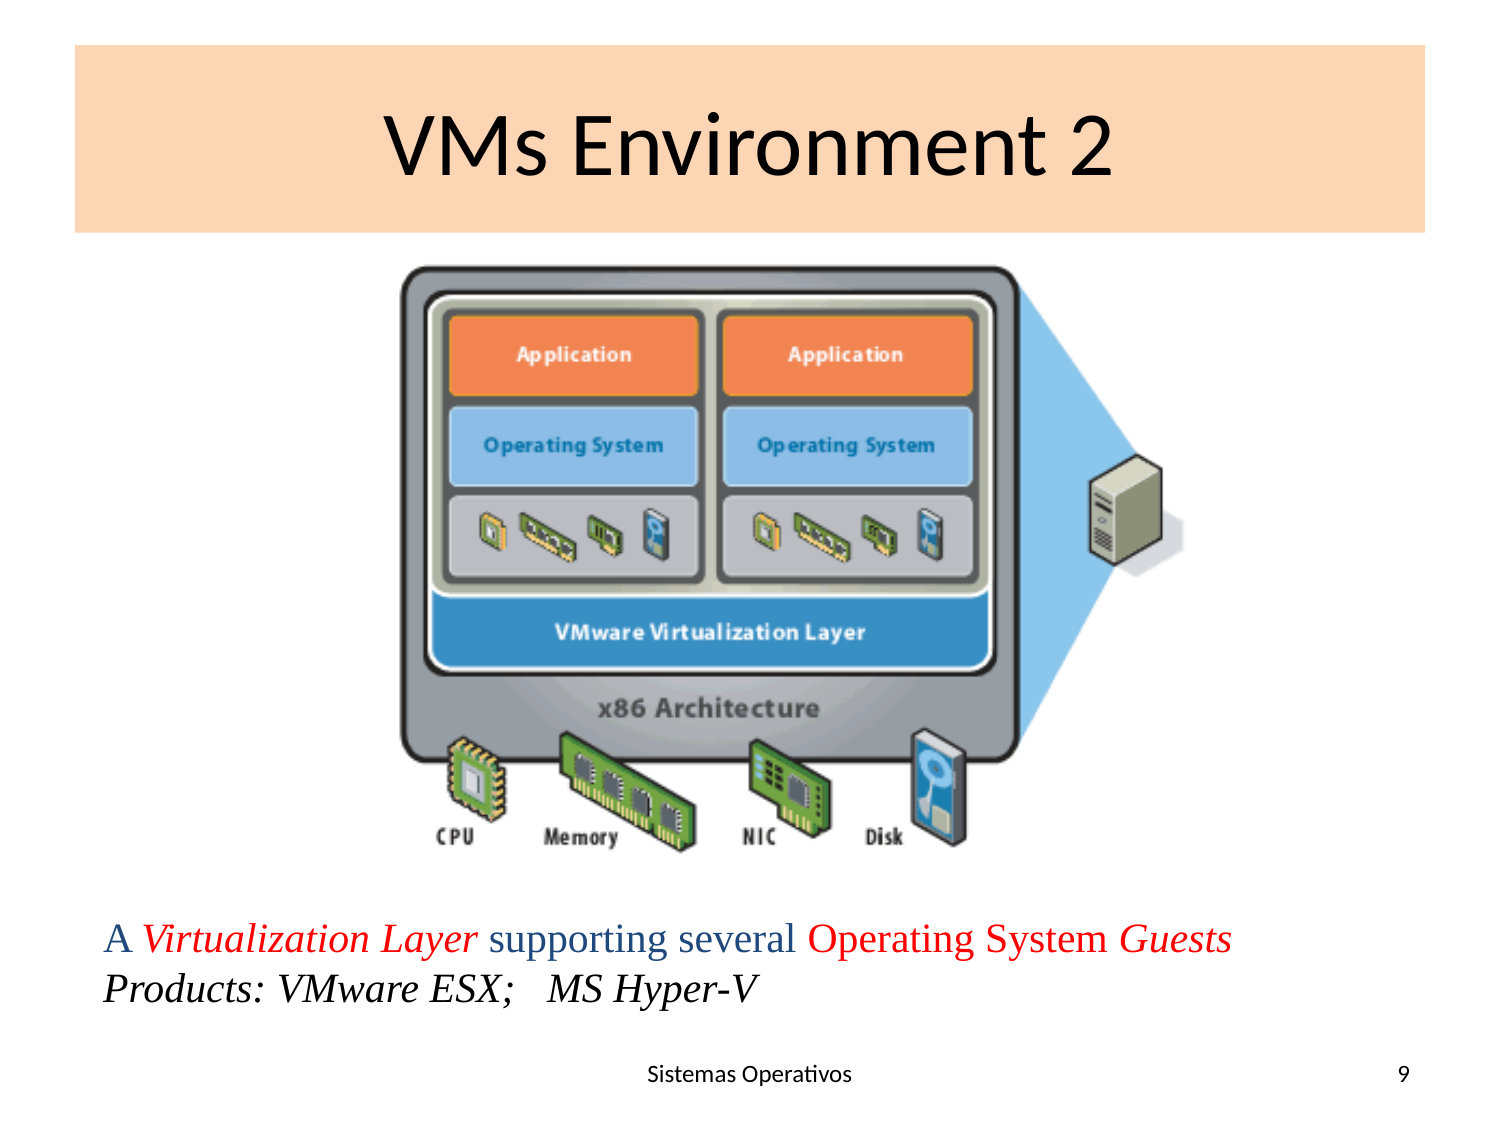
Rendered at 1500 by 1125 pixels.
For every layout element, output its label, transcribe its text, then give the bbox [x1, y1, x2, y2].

footer Sistemas Operativos [512, 1042, 988, 1103]
slide_number 9 [1074, 1042, 1425, 1103]
title VMs Environment 2 [75, 45, 1425, 233]
text_box A Virtualization Layer supporting several Operating System Guests Products: VMware ESX; MS Hyper-V [88, 903, 1412, 1019]
picture [383, 237, 1190, 882]
